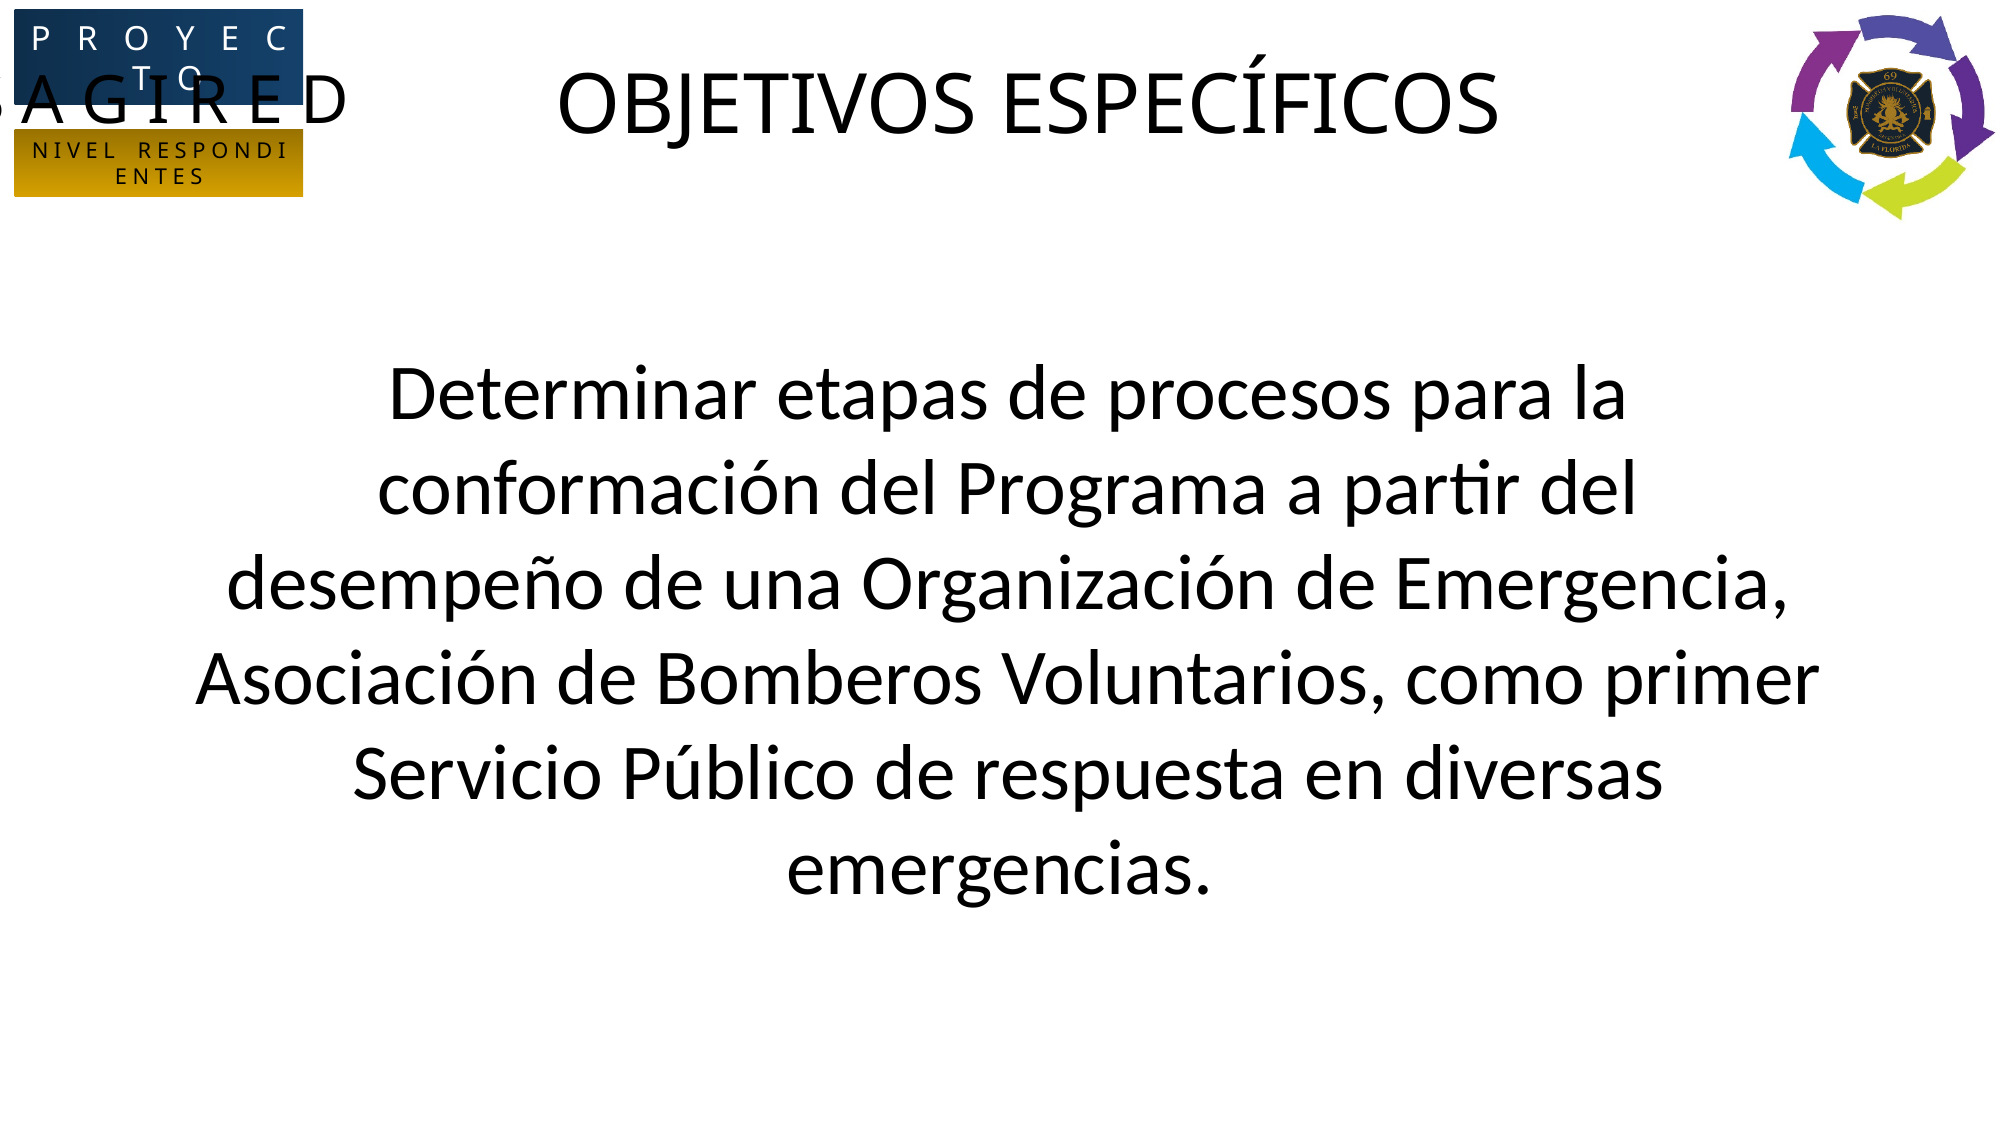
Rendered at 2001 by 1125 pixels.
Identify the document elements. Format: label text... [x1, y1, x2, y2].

text_box S A G I R E D [0, 49, 487, 145]
text_box N I V E L R E S P O N D I E N T E S [14, 145, 304, 197]
text_box Determinar etapas de procesos para la conformación del Programa a partir del desempeño de una Organización de Emergencia, Asociación de Bomberos Voluntarios, como primer Servicio Público de respuesta en diversas emergencias. [173, 333, 1845, 919]
picture [1775, 0, 2000, 224]
text_box P R O Y E C T O [14, 9, 304, 49]
text_box OBJETIVOS ESPECÍFICOS [430, 42, 1649, 158]
